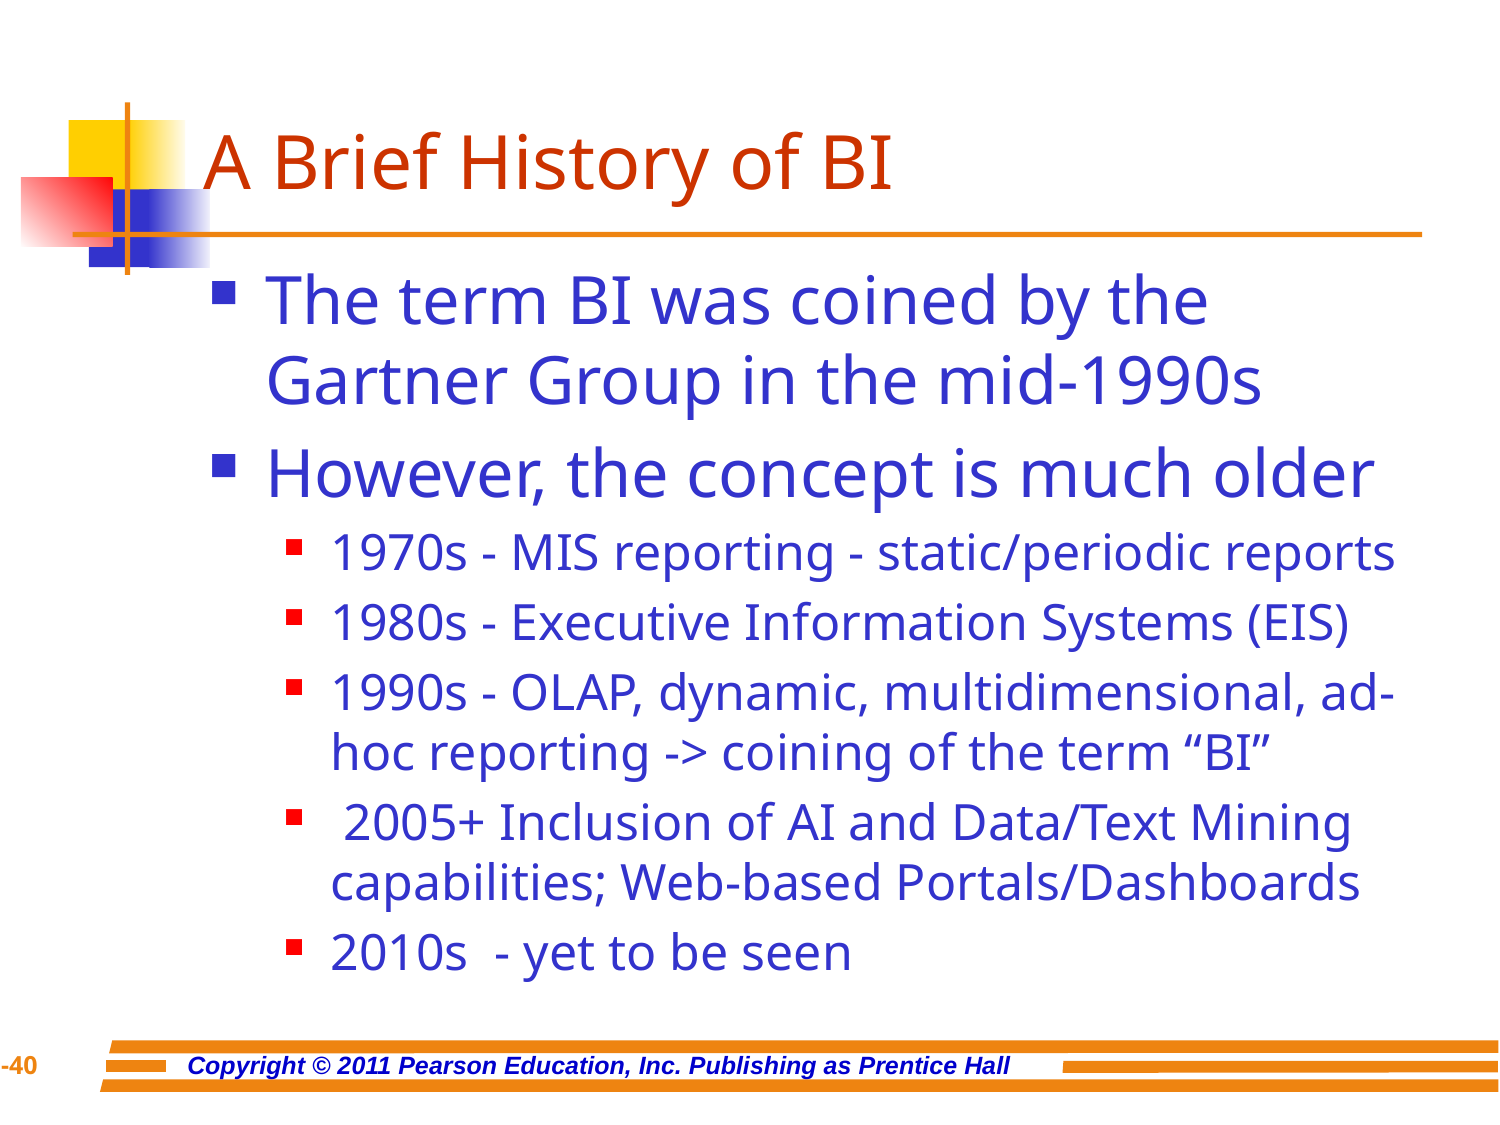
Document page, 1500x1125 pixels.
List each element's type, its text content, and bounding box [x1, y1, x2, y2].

title A Brief History of BI [188, 40, 1468, 213]
list The term BI was coined by the Gartner Group in the mid-1990s However, the concept is much older 1970s - MIS reporting - static/periodic reports 1980s - Executive Information Systems (EIS) 1990s - OLAP, dynamic, multidimensional, ad-hoc reporting -> coining of the term “BI” 2005+ Inclusion of AI and Data/Text Mining capabilities; Web-based Portals/Dashboards 2010s - yet to be seen [193, 249, 1476, 1038]
